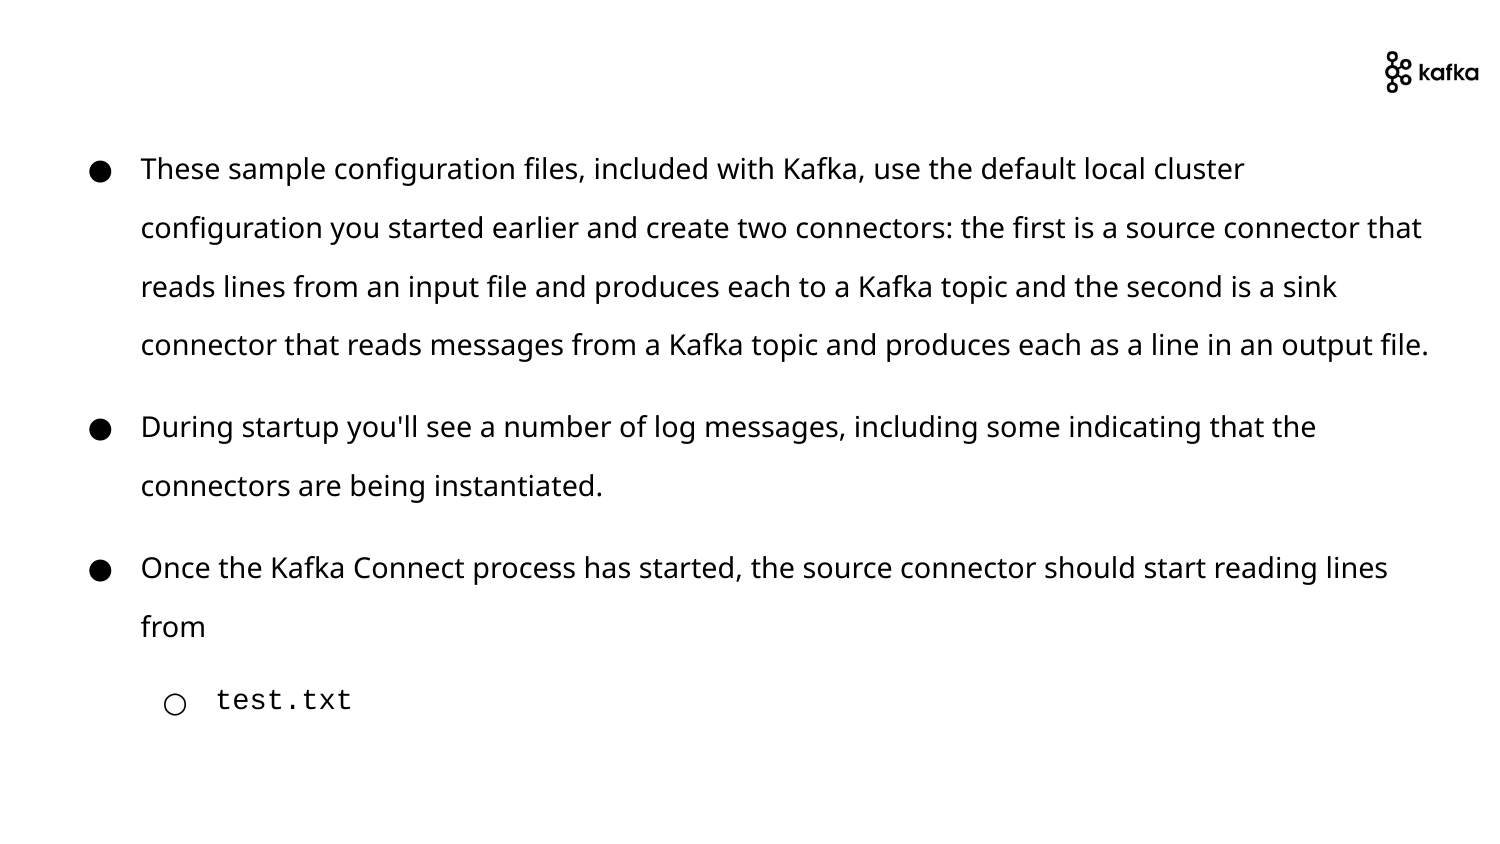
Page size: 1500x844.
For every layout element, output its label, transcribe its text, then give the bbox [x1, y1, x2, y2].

picture [1378, 19, 1485, 126]
list These sample configuration files, included with Kafka, use the default local cluster configuration you started earlier and create two connectors: the first is a source connector that reads lines from an input file and produces each to a Kafka topic and the second is a sink connector that reads messages from a Kafka topic and produces each as a line in an output file. During startup you'll see a number of log messages, including some indicating that the connectors are being instantiated. Once the Kafka Connect process has started, the source connector should start reading lines from test.txt [51, 113, 1449, 785]
